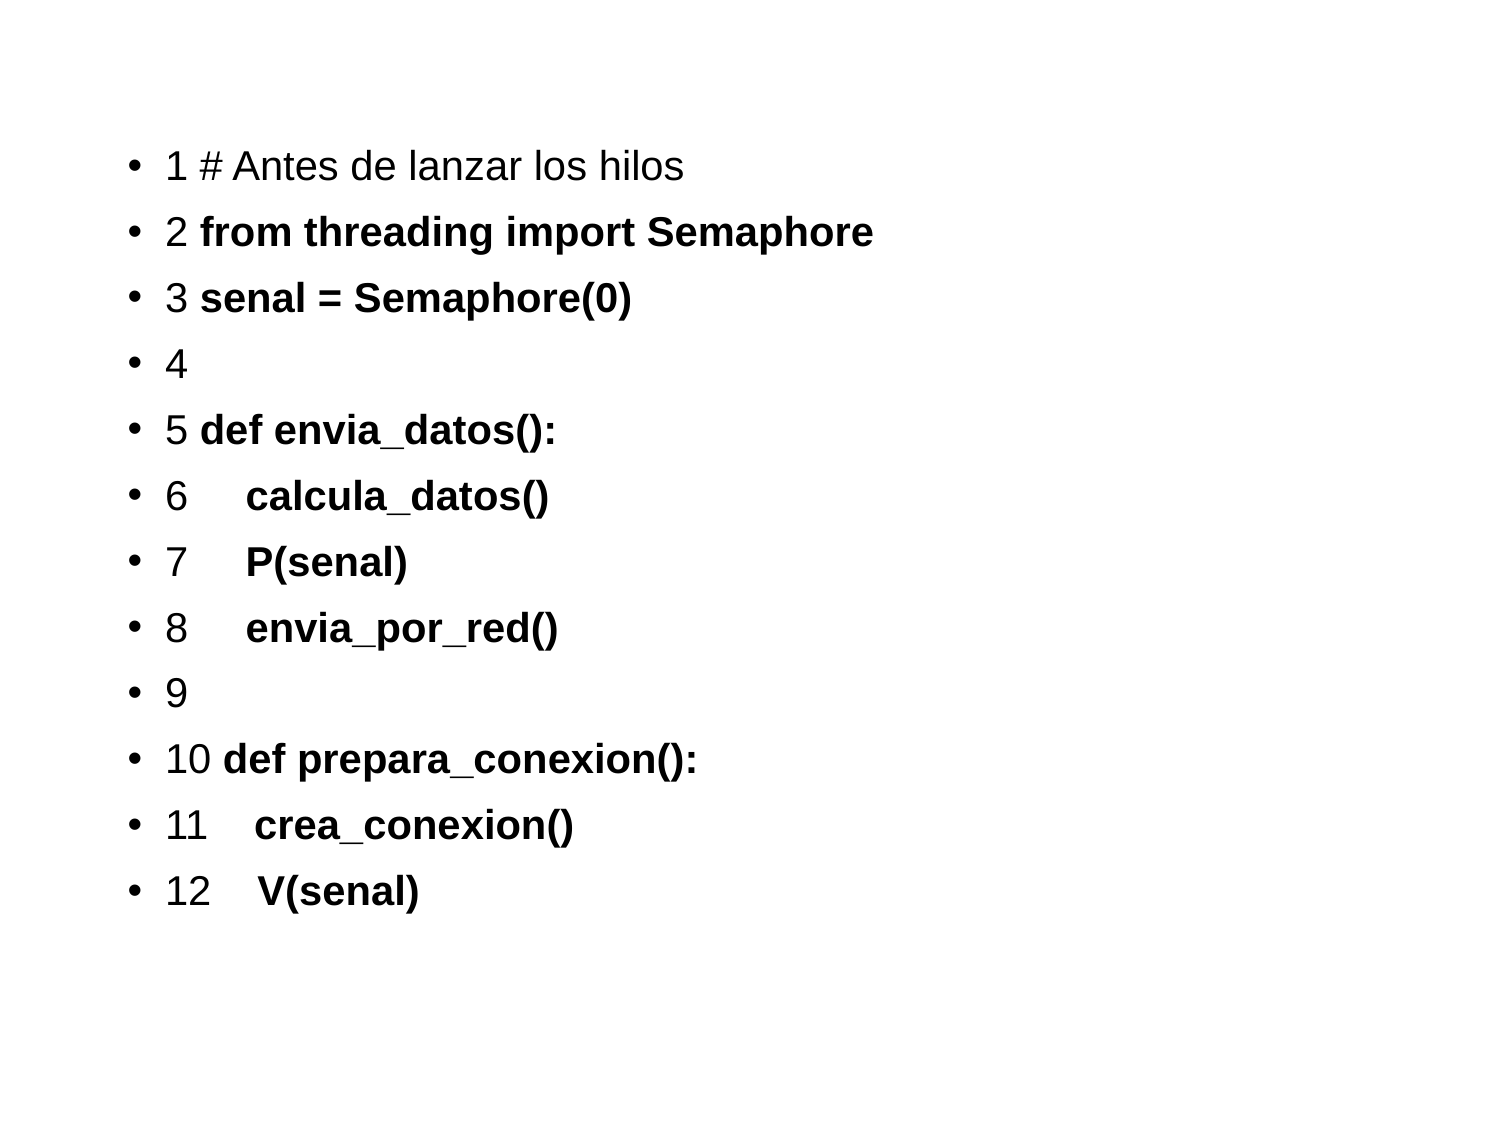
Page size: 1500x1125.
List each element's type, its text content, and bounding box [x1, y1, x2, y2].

list 1 # Antes de lanzar los hilos 2 from threading import Semaphore 3 senal = Semaphore(0) 4 5 def envia_datos(): 6 calcula_datos() 7 P(senal) 8 envia_por_red() 9 10 def prepara_conexion(): 11 crea_conexion() 12 V(senal) [112, 137, 1388, 1000]
